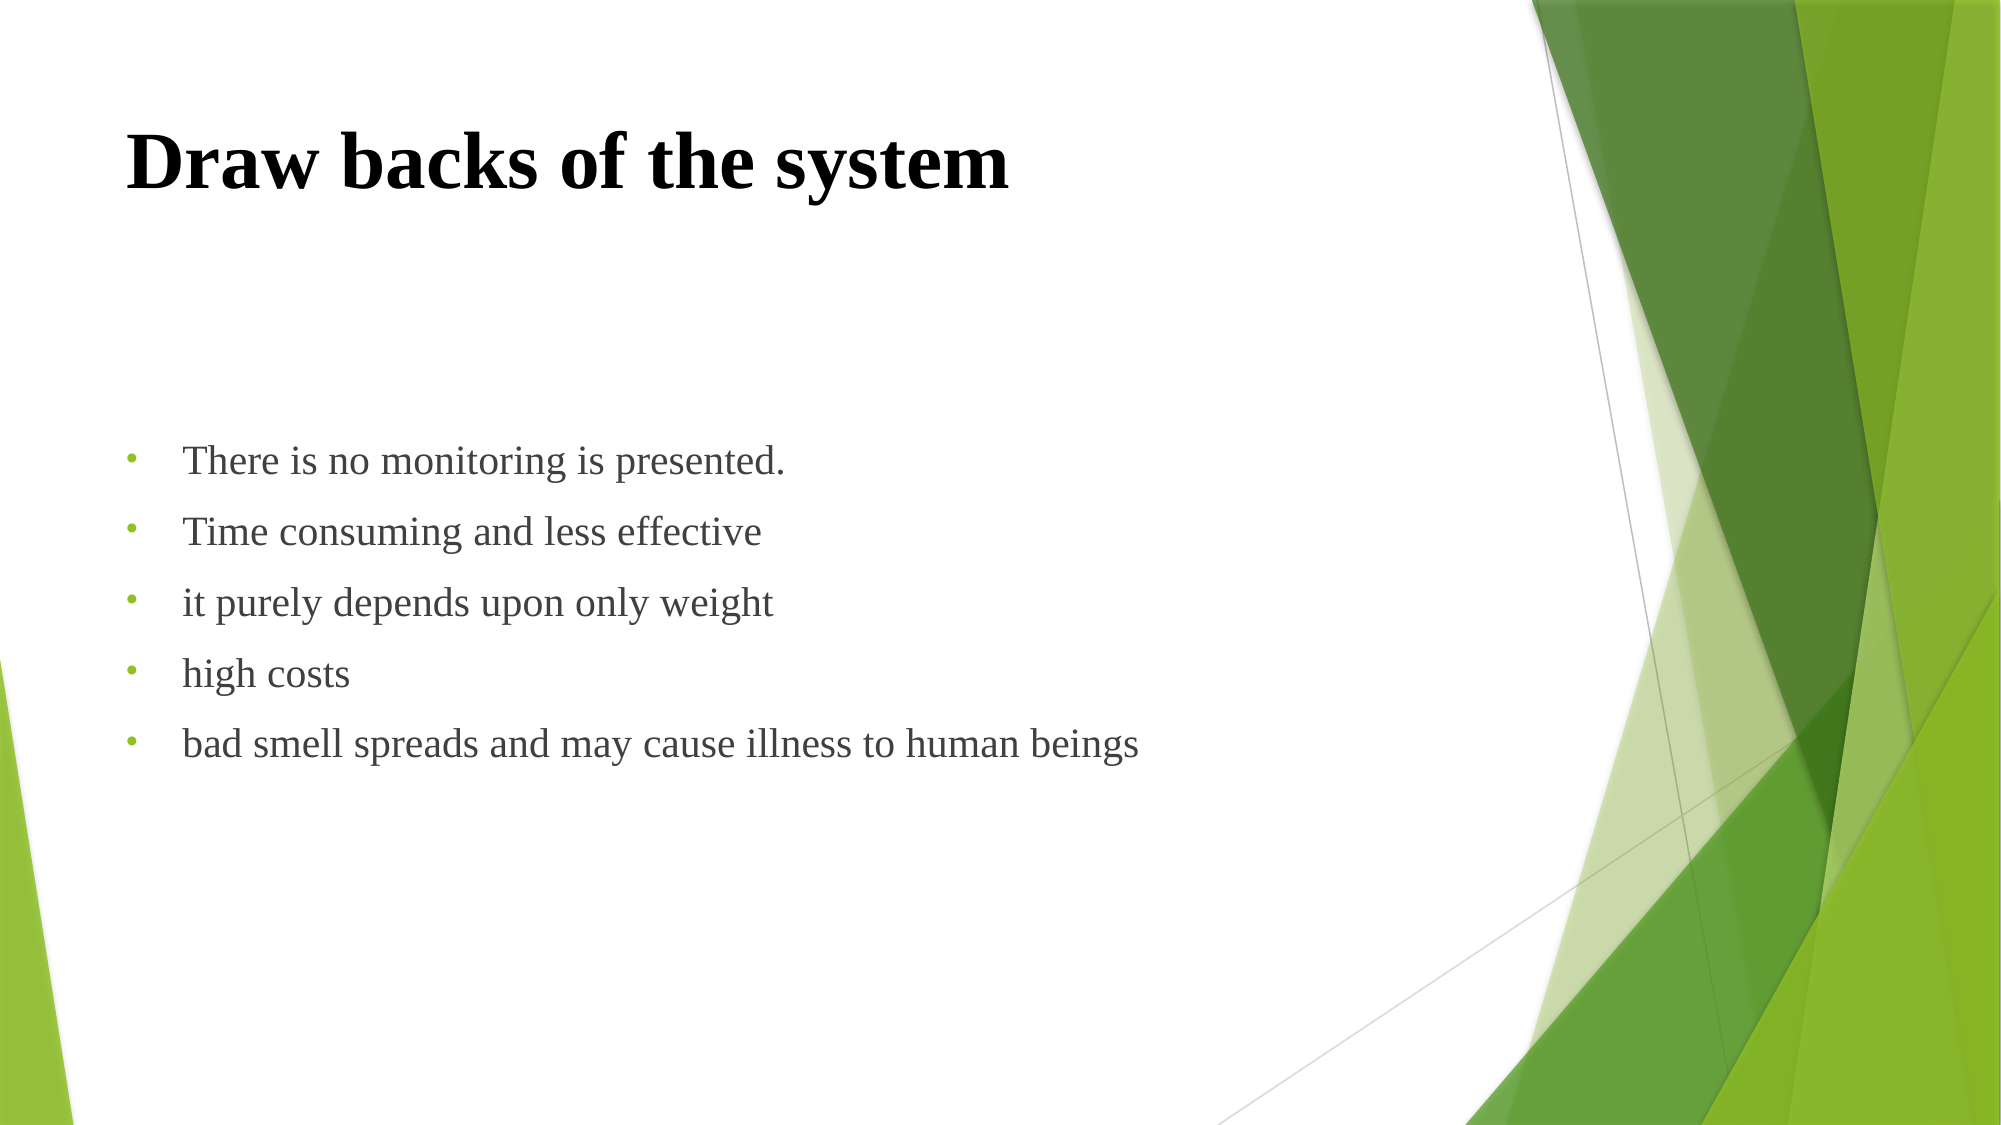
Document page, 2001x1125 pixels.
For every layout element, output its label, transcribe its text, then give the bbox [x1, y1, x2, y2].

title Draw backs of the system [111, 99, 1522, 317]
list There is no monitoring is presented. Time consuming and less effective it purely depends upon only weight high costs bad smell spreads and may cause illness to human beings [111, 354, 1522, 992]
